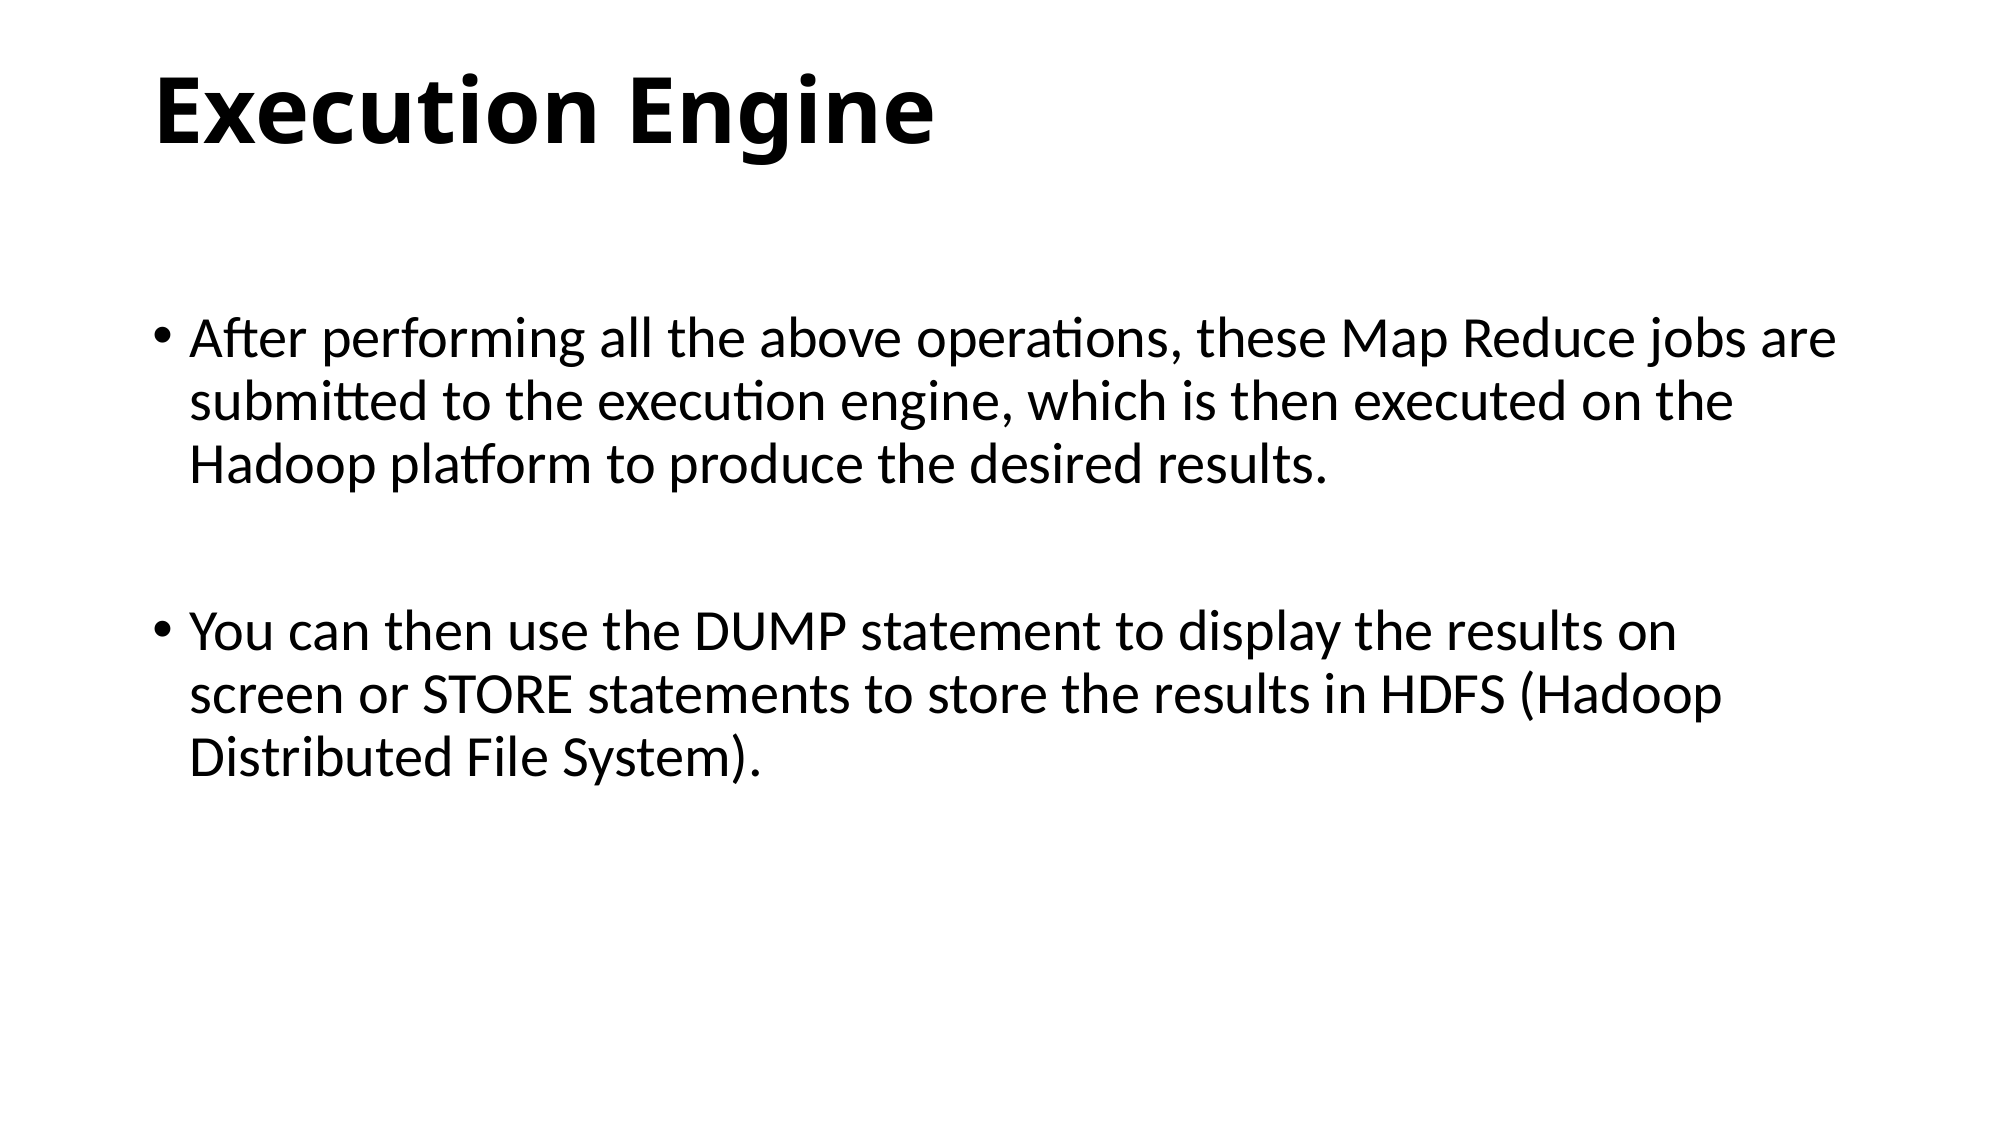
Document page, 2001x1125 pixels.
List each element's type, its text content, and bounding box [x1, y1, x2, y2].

title Execution Engine [137, 59, 1863, 278]
list After performing all the above operations, these Map Reduce jobs are submitted to the execution engine, which is then executed on the Hadoop platform to produce the desired results. You can then use the DUMP statement to display the results on screen or STORE statements to store the results in HDFS (Hadoop Distributed File System). [137, 299, 1863, 1014]
